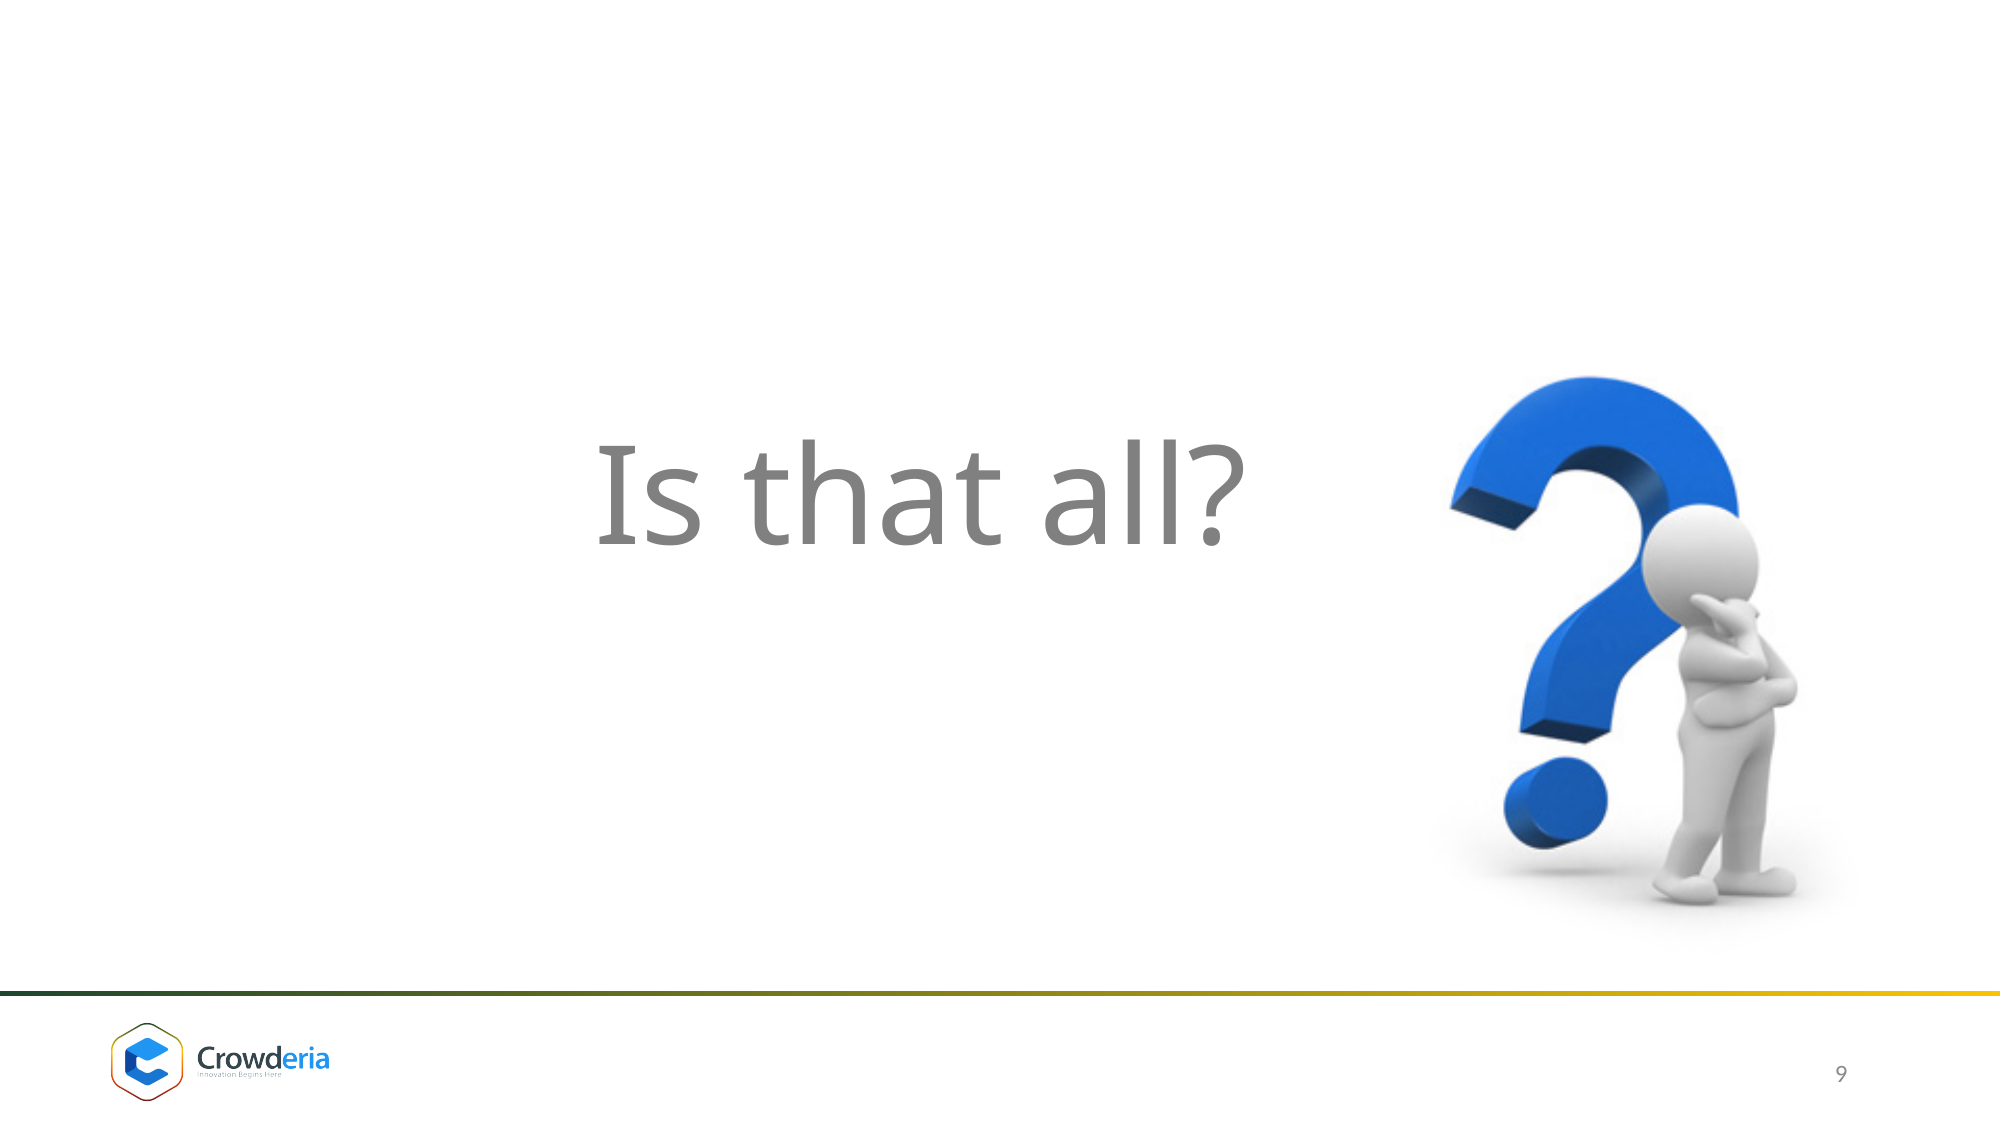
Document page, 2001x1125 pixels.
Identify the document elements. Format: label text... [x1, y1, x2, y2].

picture [98, 1003, 342, 1121]
text_box [0, 991, 2000, 996]
text_box Is that all? [579, 399, 1263, 580]
slide_number 9 [1412, 1042, 1863, 1103]
picture [1324, 343, 1950, 969]
